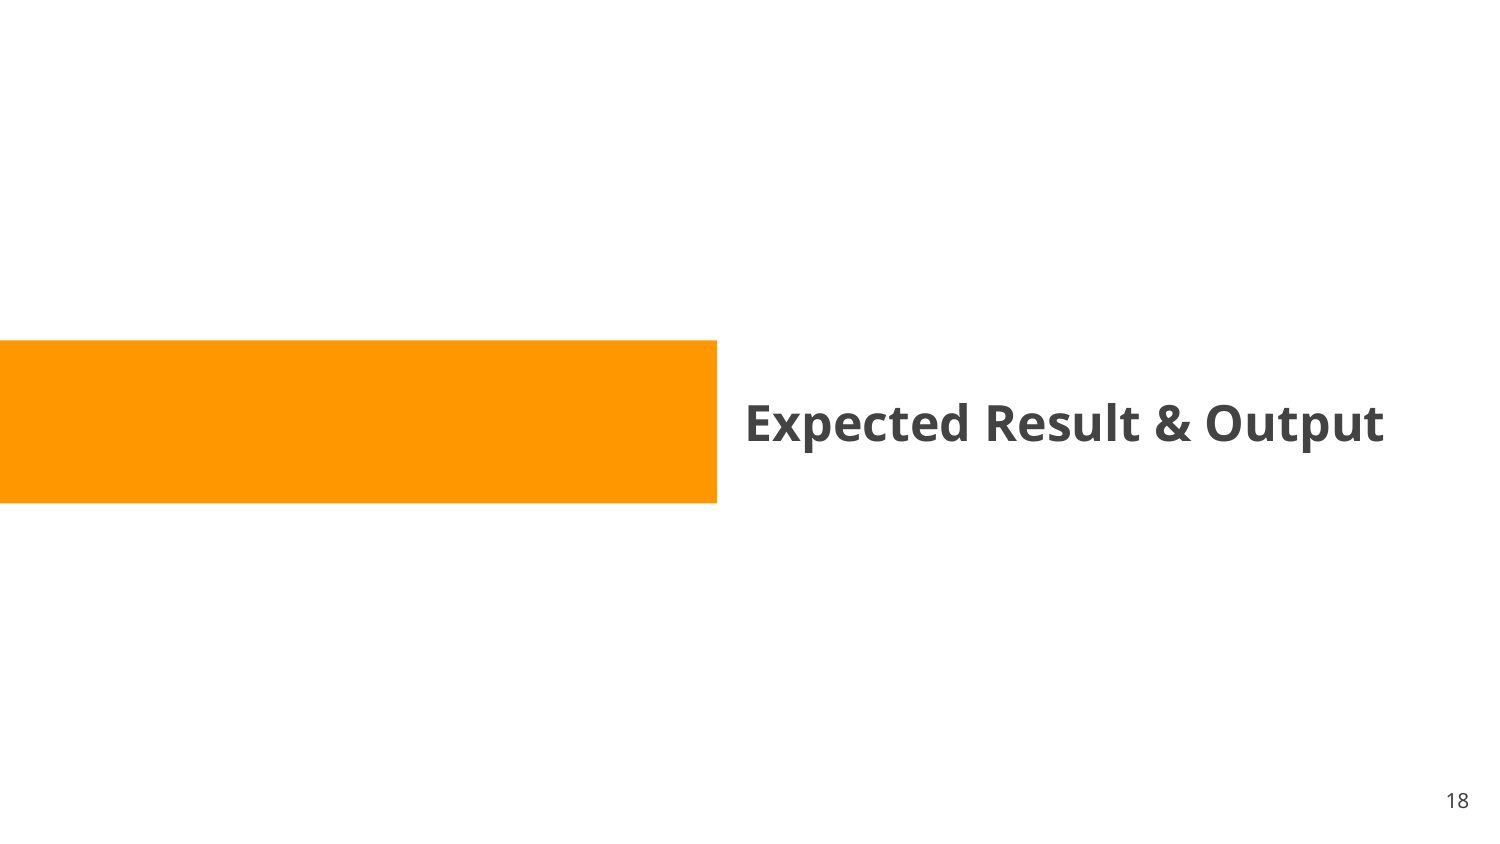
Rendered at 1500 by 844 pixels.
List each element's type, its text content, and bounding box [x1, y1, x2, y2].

slide_number ‹#› [1394, 769, 1484, 834]
title Expected Result & Output [729, 340, 1443, 504]
